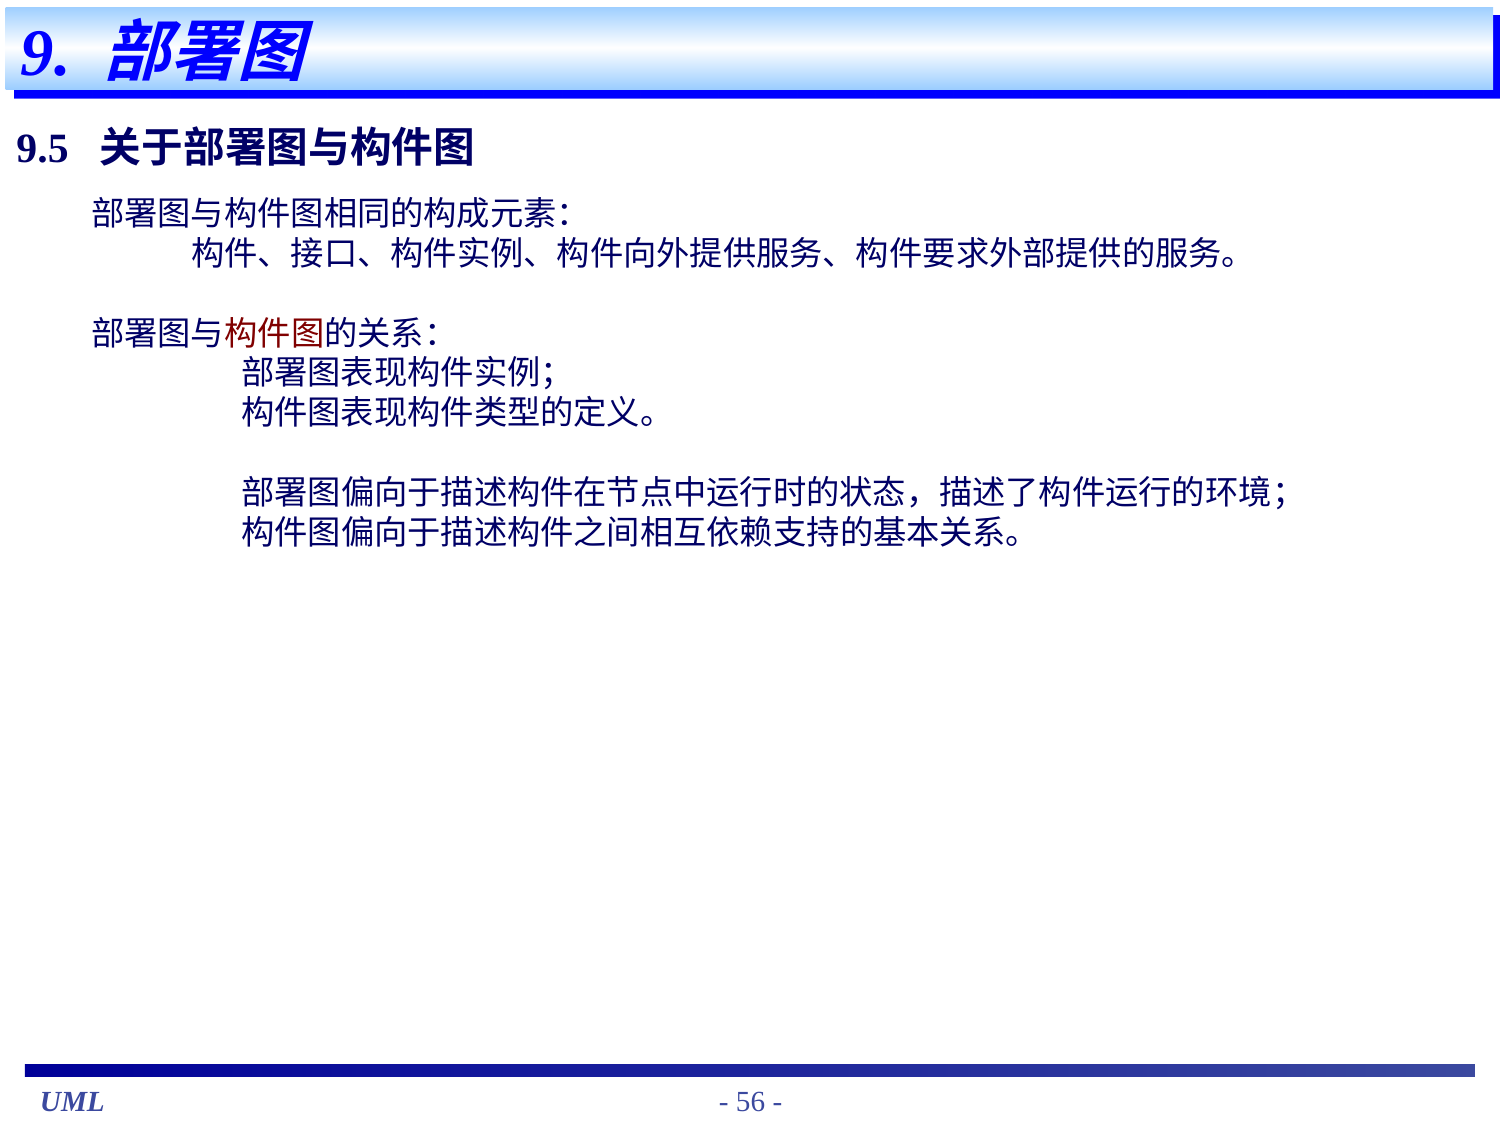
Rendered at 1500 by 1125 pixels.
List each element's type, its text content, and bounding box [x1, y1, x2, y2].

text_box 部署图与构件图相同的构成元素： 构件、接口、构件实例、构件向外提供服务、构件要求外部提供的服务。 部署图与构件图的关系： 部署图表现构件实例； 构件图表现构件类型的定义。 部署图偏向于描述构件在节点中运行时的状态，描述了构件运行的环境； 构件图偏向于描述构件之间相互依赖支持的基本关系。 [76, 184, 1365, 616]
title 9. 部署图 [5, 7, 1494, 91]
text_box 9.5 关于部署图与构件图 [1, 113, 491, 179]
